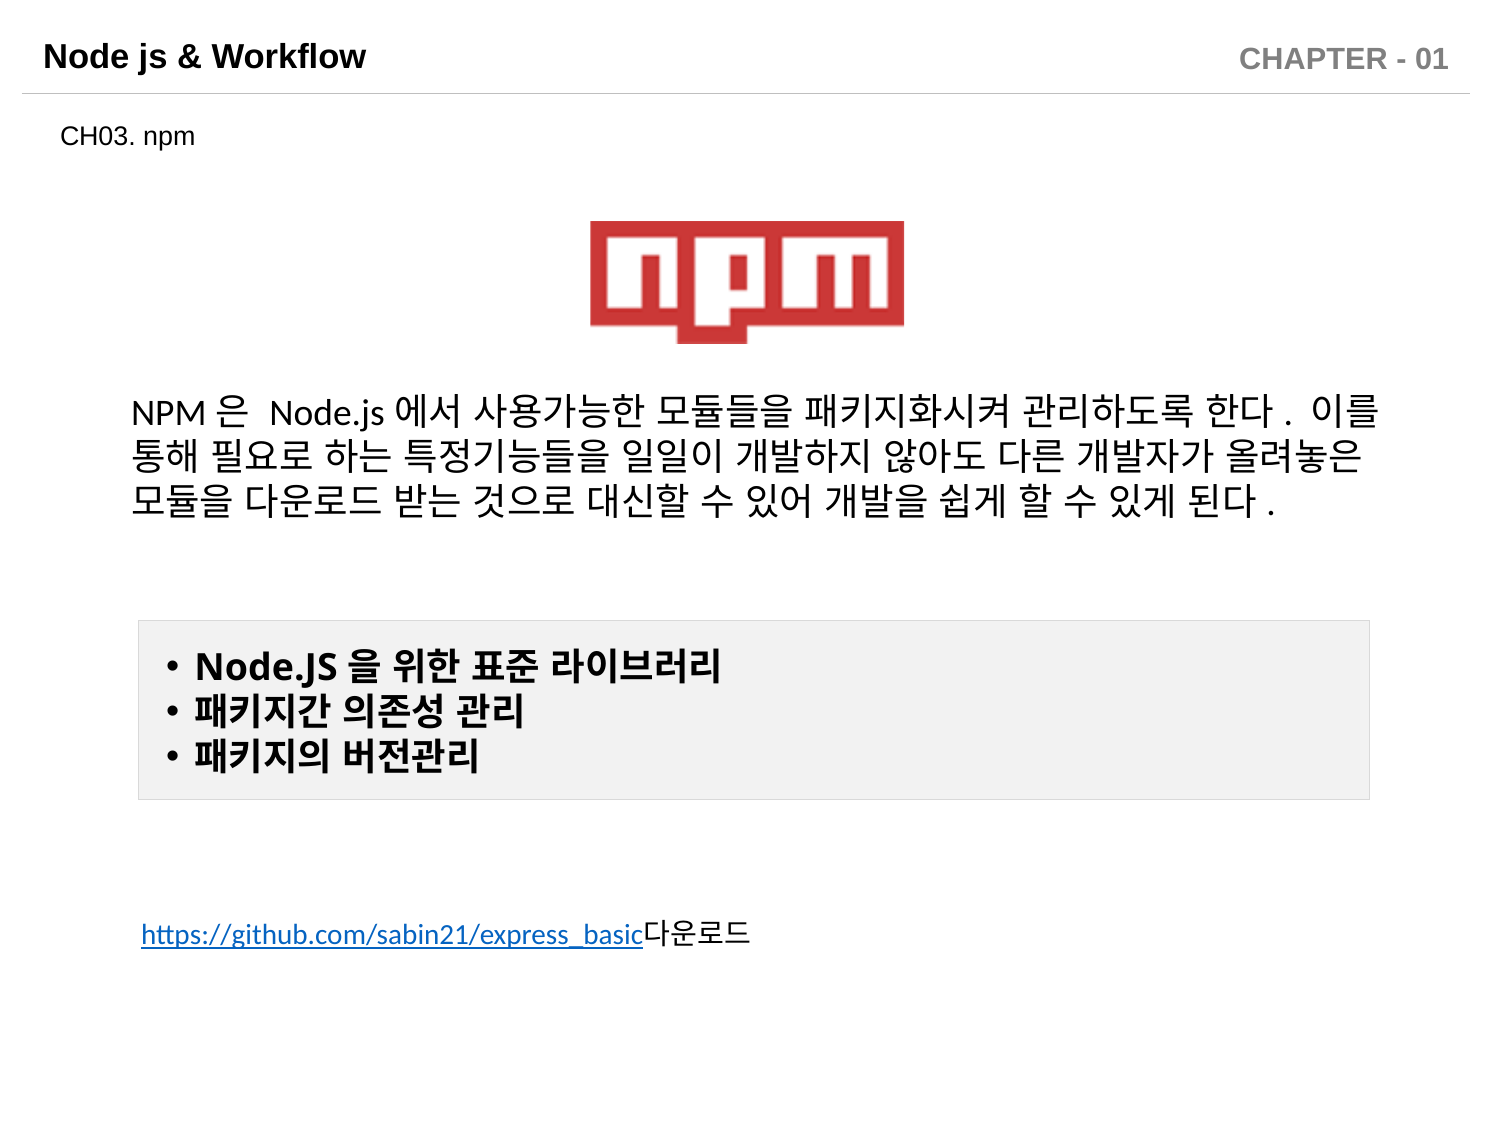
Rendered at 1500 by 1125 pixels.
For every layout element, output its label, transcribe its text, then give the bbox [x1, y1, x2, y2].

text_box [590, 221, 905, 344]
text_box Node.JS을 위한 표준 라이브러리 패키지간 의존성 관리 패키지의 버전관리 [138, 620, 1370, 800]
text_box CH03. npm [54, 113, 748, 157]
text_box https://github.com/sabin21/express_basic 다운로드 [126, 908, 1357, 958]
text_box NPM은 Node.js에서 사용가능한 모듈들을 패키지화시켜 관리하도록 한다. 이를 통해 필요로 하는 특정기능들을 일일이 개발하지 않아도 다른 개발자가 올려놓은 모듈을 다운로드 받는 것으로 대신할 수 있어 개발을 쉽게 할 수 있게 된다. [116, 381, 1397, 531]
